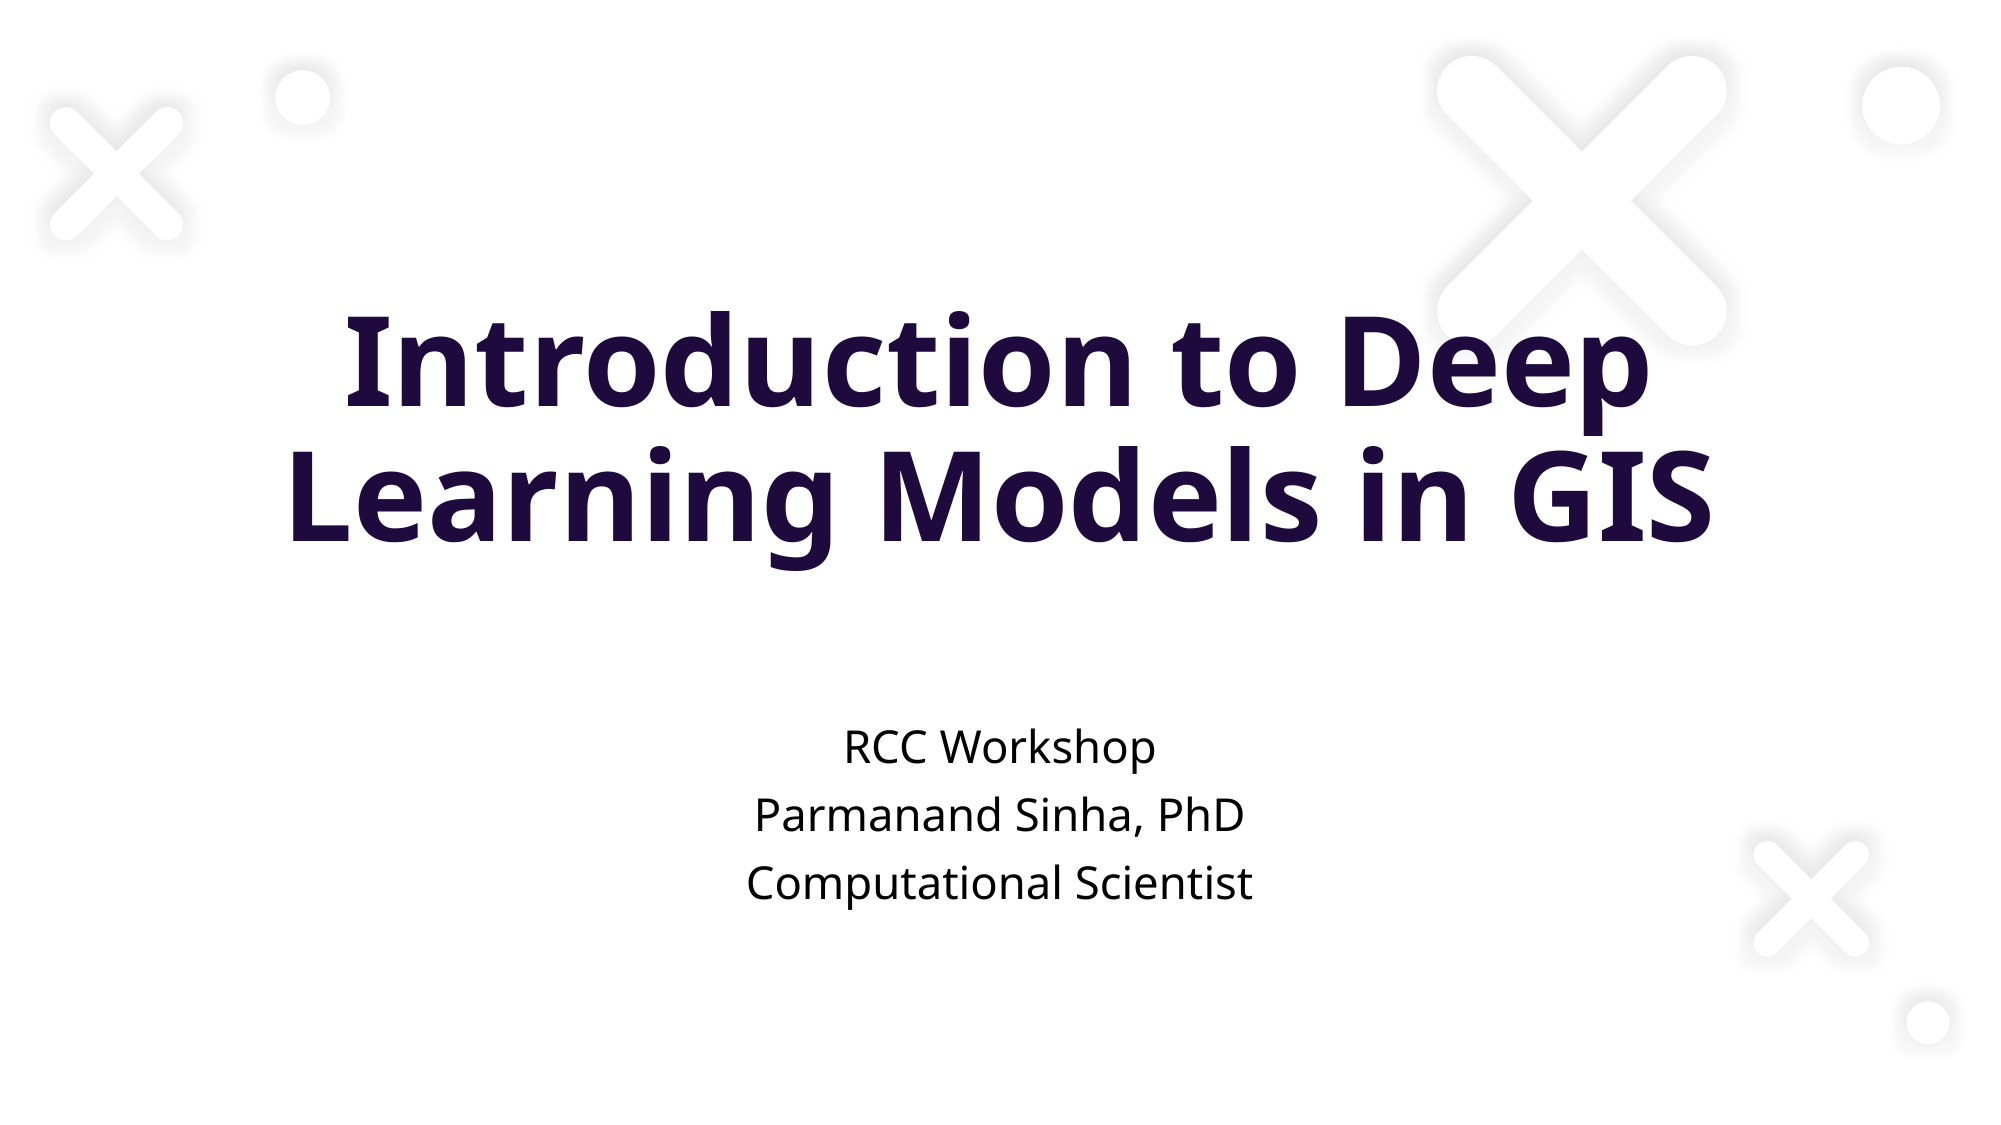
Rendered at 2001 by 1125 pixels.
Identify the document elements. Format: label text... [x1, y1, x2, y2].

title Introduction to Deep Learning Models in GIS [249, 184, 1750, 576]
subtitle RCC Workshop Parmanand Sinha, PhD Computational Scientist [249, 716, 1750, 919]
